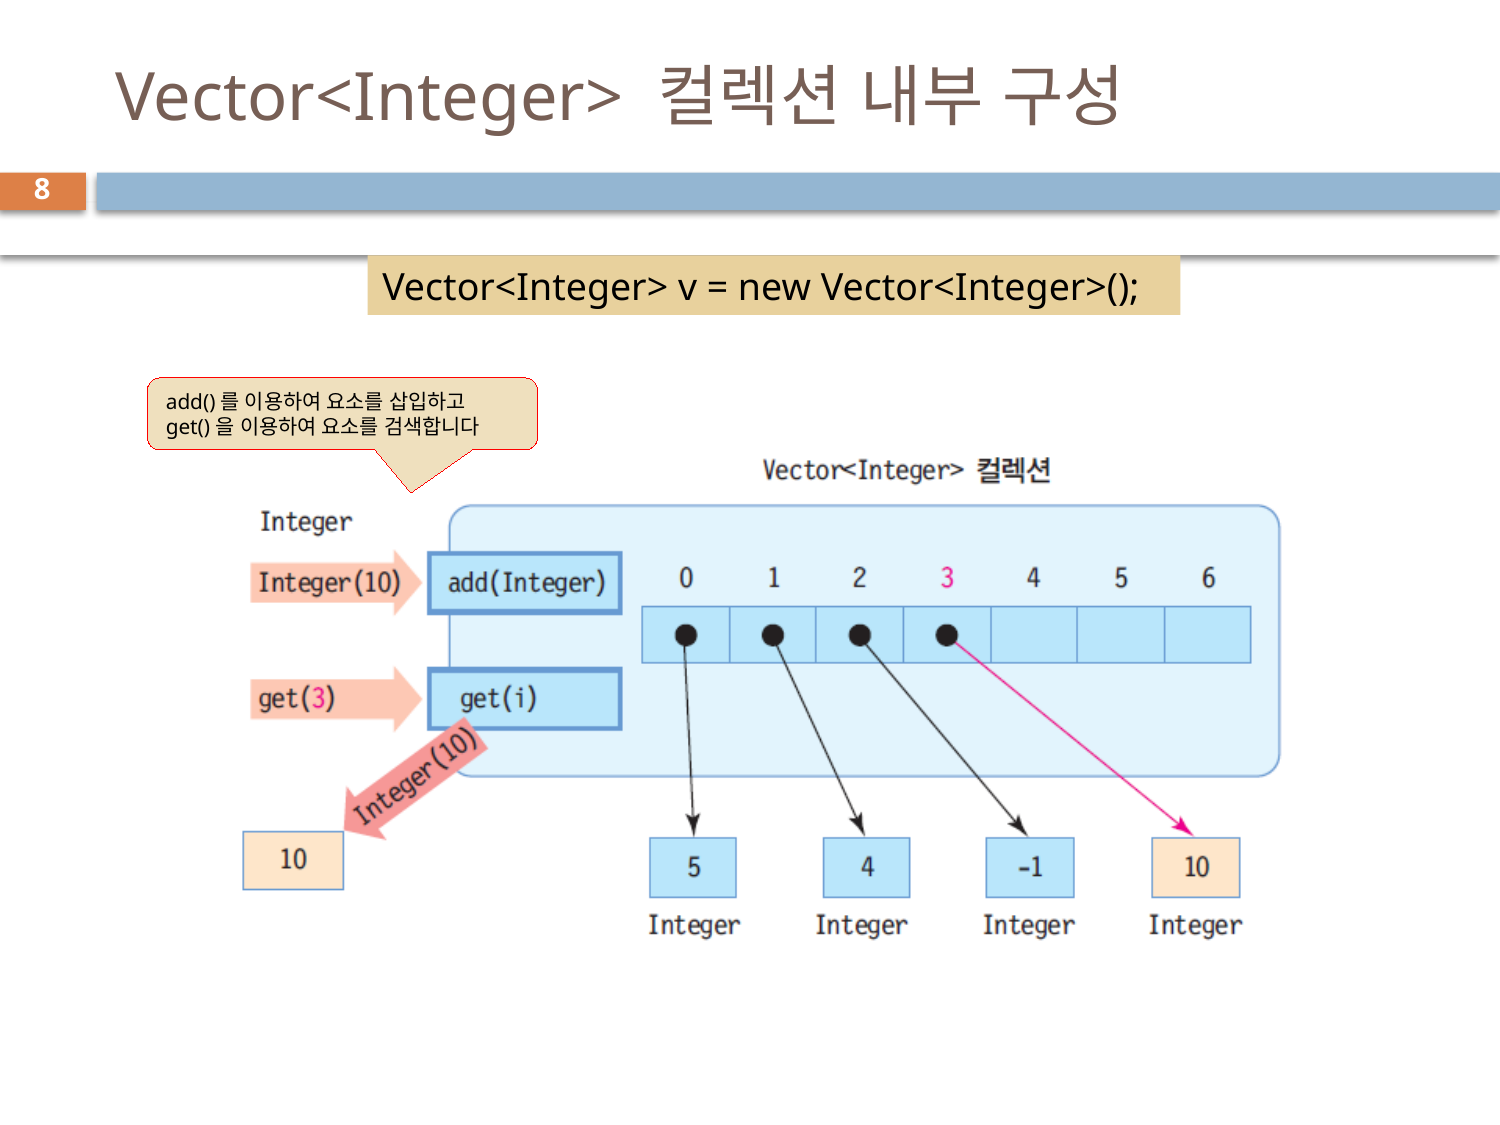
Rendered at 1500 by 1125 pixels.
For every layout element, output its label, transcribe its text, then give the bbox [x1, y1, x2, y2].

picture [213, 455, 1294, 976]
slide_number 8 [0, 170, 87, 211]
text_box Vector<Integer> v = new Vector<Integer>(); [367, 255, 1181, 315]
text_box add()를 이용하여 요소를 삽입하고 get()을 이용하여 요소를 검색합니다 [147, 377, 538, 454]
title Vector<Integer> 컬렉션 내부 구성 [100, 37, 1438, 149]
